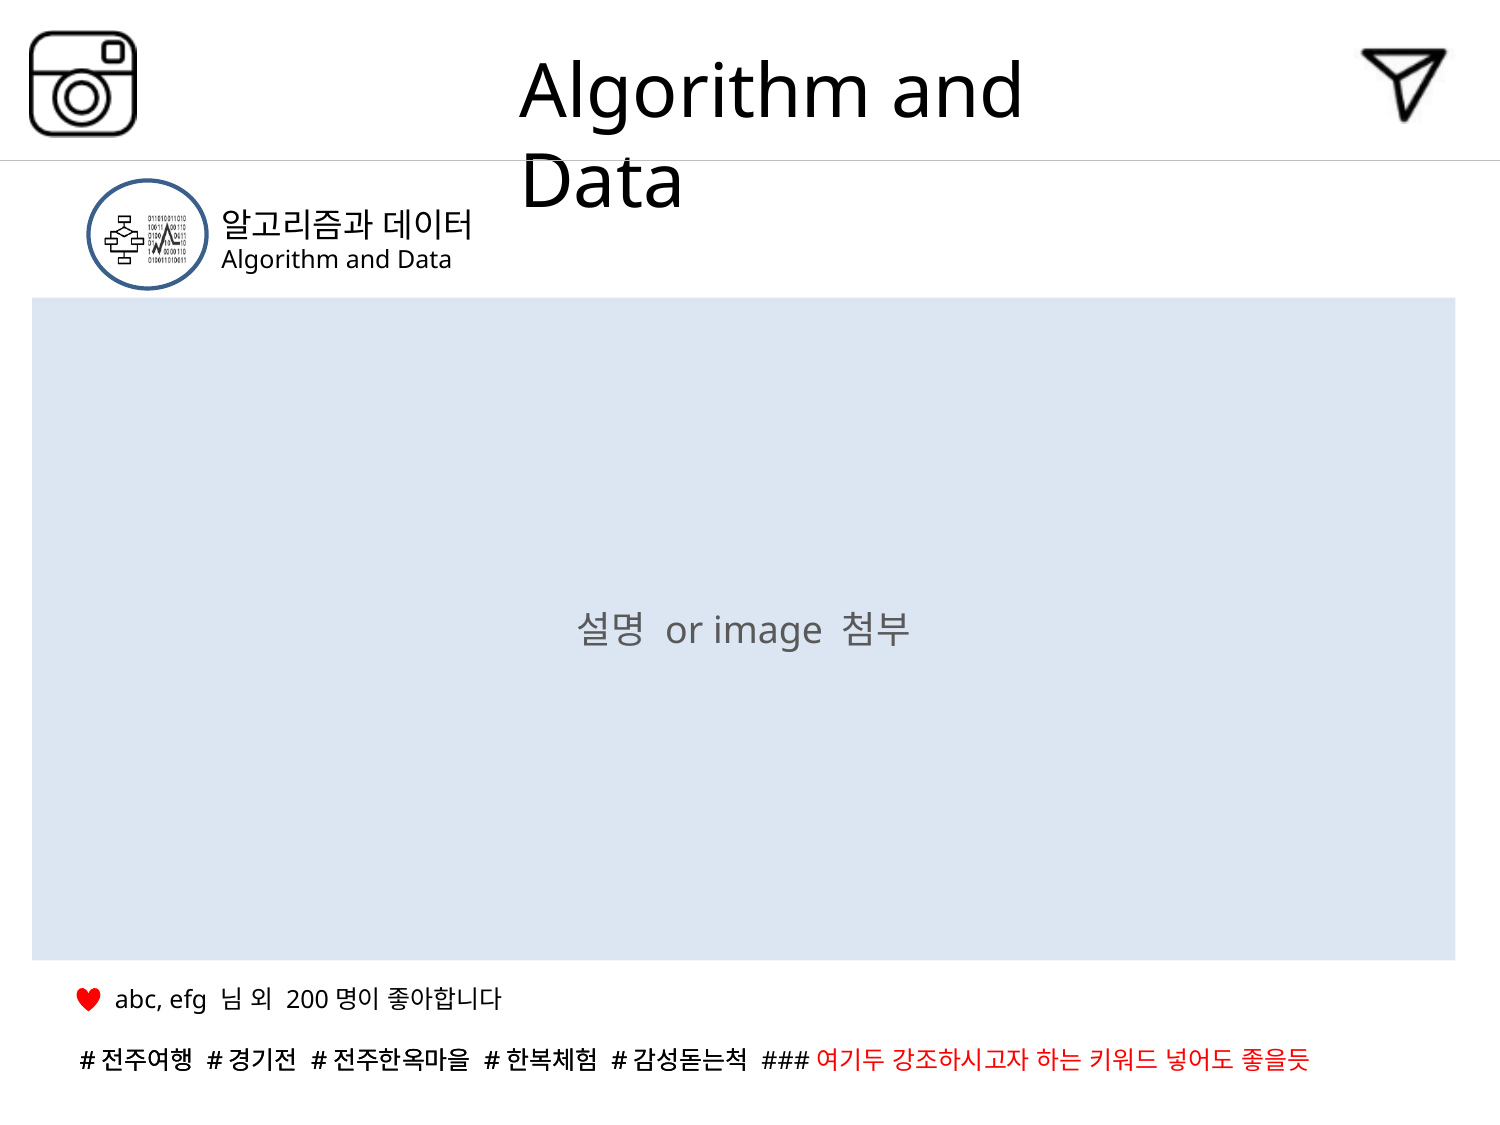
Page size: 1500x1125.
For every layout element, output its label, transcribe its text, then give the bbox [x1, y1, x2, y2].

picture [100, 209, 188, 266]
text_box [74, 985, 103, 1013]
text_box #전주여행 #경기전 #전주한옥마을 #한복체험 #감성돋는척 ###여기두 강조하시고자 하는 키워드 넣어도 좋을듯 [64, 1036, 1424, 1082]
text_box [86, 178, 209, 291]
text_box 알고리즘과 데이터 Algorithm and Data [206, 196, 715, 281]
text_box abc, efg 님 외 200명이 좋아합니다 [100, 975, 668, 1021]
text_box 설명 or image 첨부 [30, 295, 1458, 963]
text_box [0, 18, 1500, 162]
